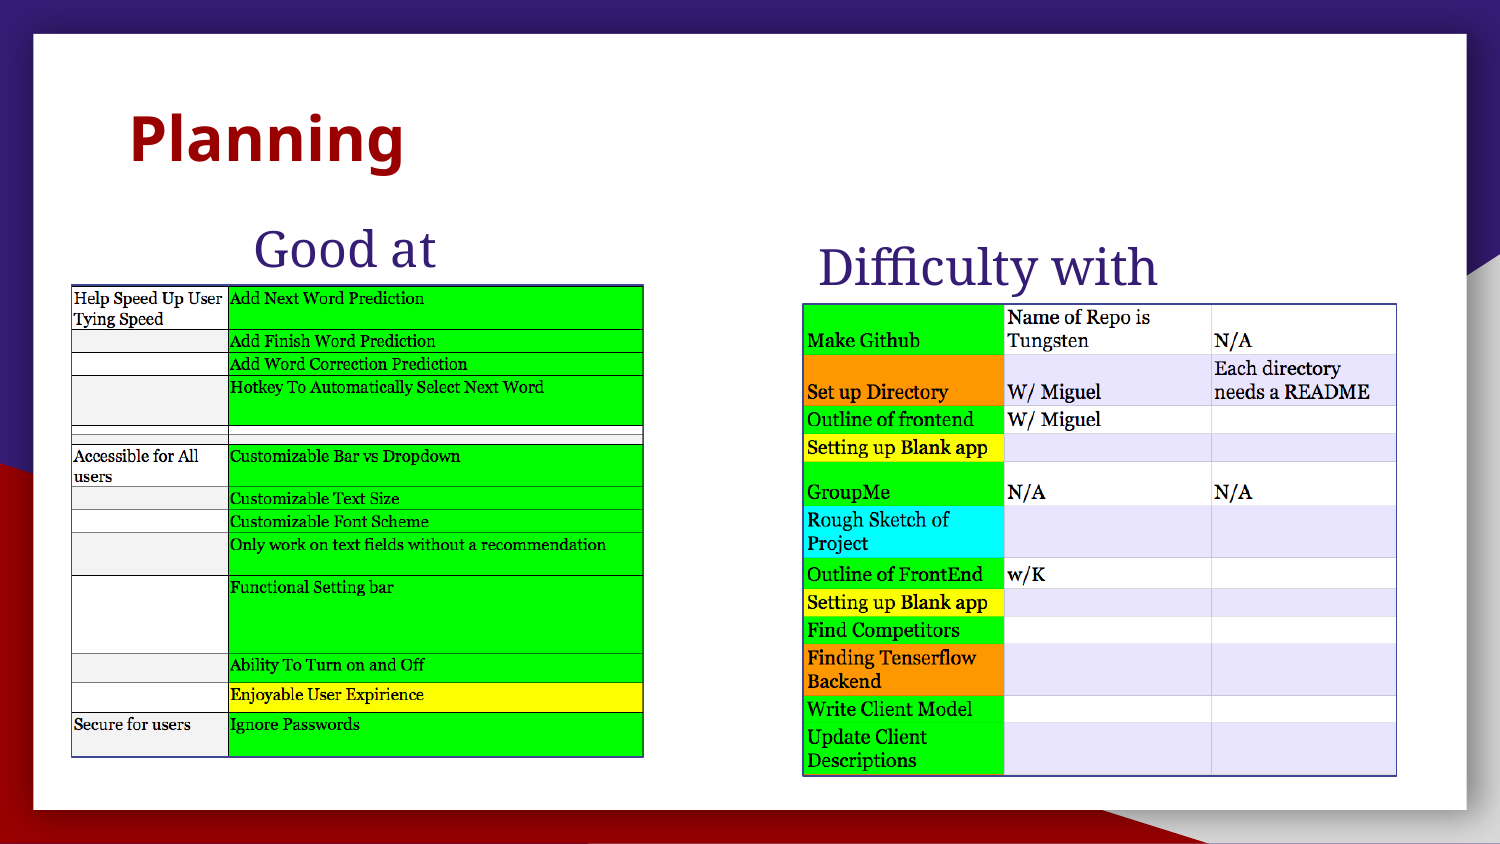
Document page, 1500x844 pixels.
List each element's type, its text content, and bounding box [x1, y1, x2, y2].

title Planning [113, 83, 1345, 241]
list Good at Goals [238, 192, 590, 283]
picture [71, 285, 644, 757]
picture [803, 304, 1396, 776]
list Difficulty with Details [803, 211, 1336, 286]
